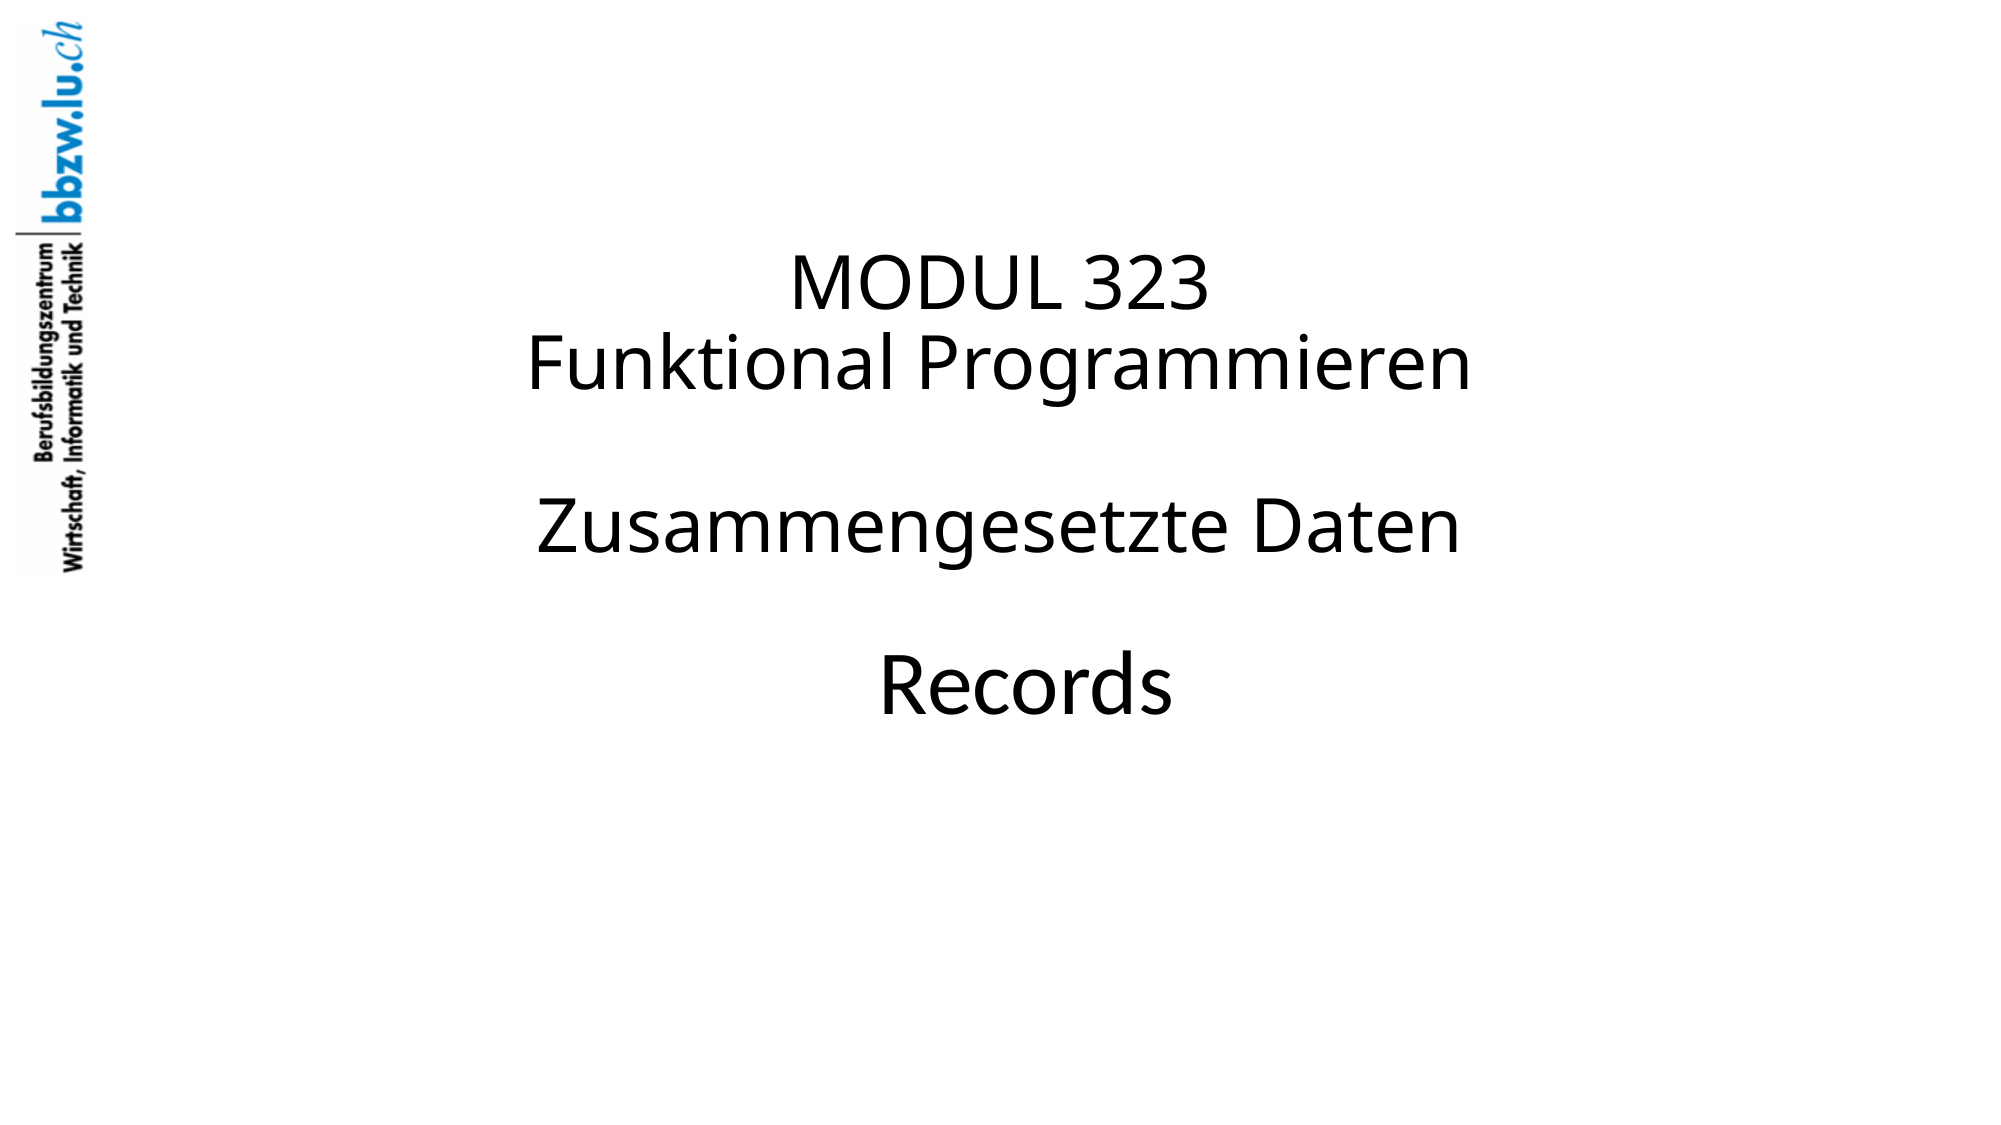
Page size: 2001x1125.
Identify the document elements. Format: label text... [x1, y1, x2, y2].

picture [16, 20, 88, 574]
title MODUL 323 Funktional Programmieren Zusammengesetzte Daten [249, 184, 1750, 576]
subtitle Records [344, 627, 1709, 899]
